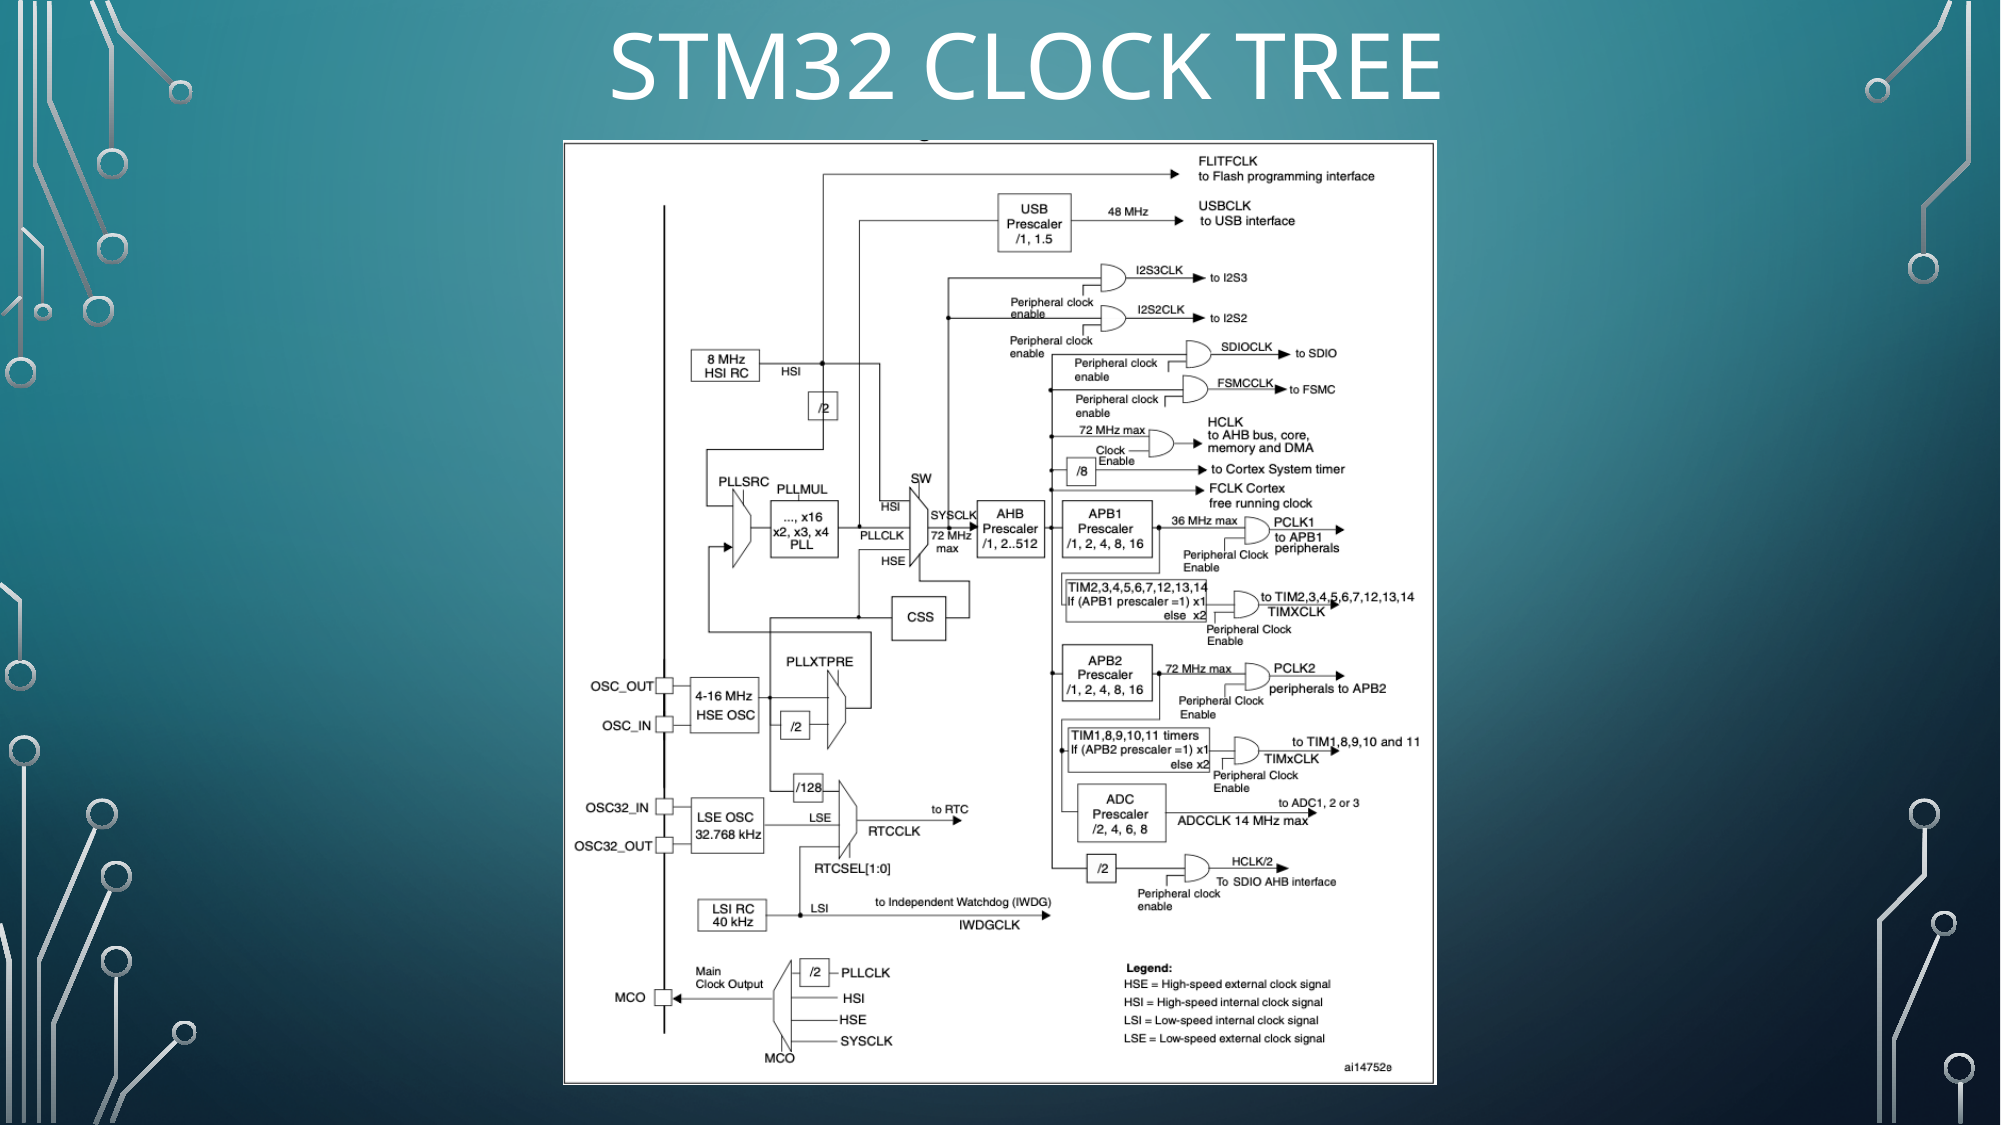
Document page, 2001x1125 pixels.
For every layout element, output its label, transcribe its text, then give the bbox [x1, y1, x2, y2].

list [563, 140, 1437, 1085]
title STM32 Clock Tree [214, 0, 1840, 141]
